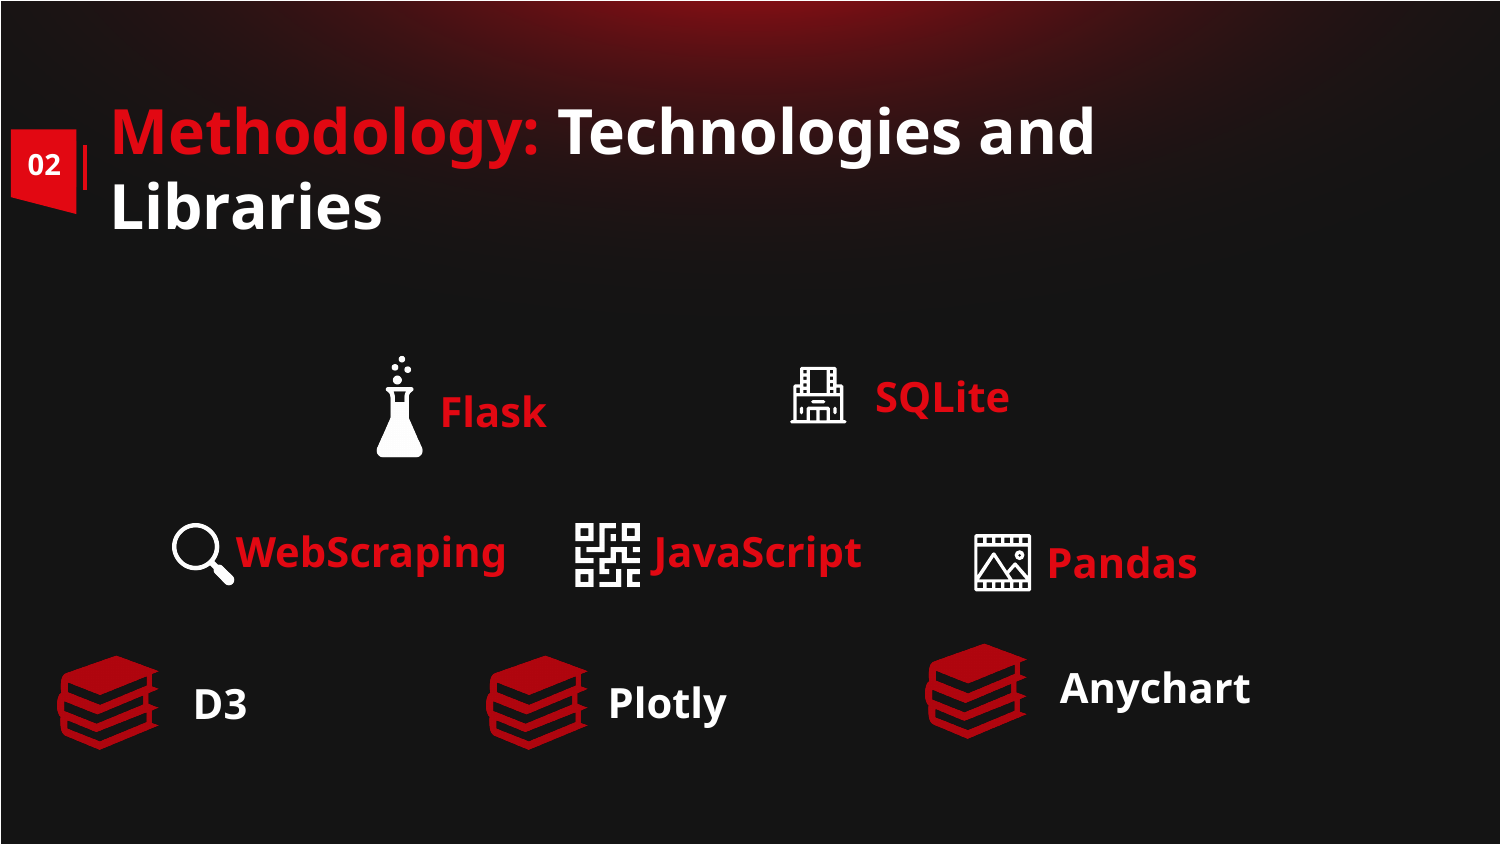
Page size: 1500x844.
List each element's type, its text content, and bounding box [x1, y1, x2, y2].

text_box D3 [177, 672, 474, 733]
picture [2, 2, 1500, 844]
title JavaScript [656, 520, 942, 581]
title SQLite [860, 366, 1163, 426]
title WebScraping [244, 520, 524, 581]
text_box Anychart [1044, 657, 1348, 717]
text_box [974, 533, 1032, 592]
title Pandas [1031, 532, 1335, 592]
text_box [10, 128, 77, 215]
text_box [789, 366, 847, 424]
title Methodology: Technologies and Libraries [94, 120, 1300, 215]
title Flask [459, 380, 728, 441]
text_box Plotly [597, 672, 896, 732]
